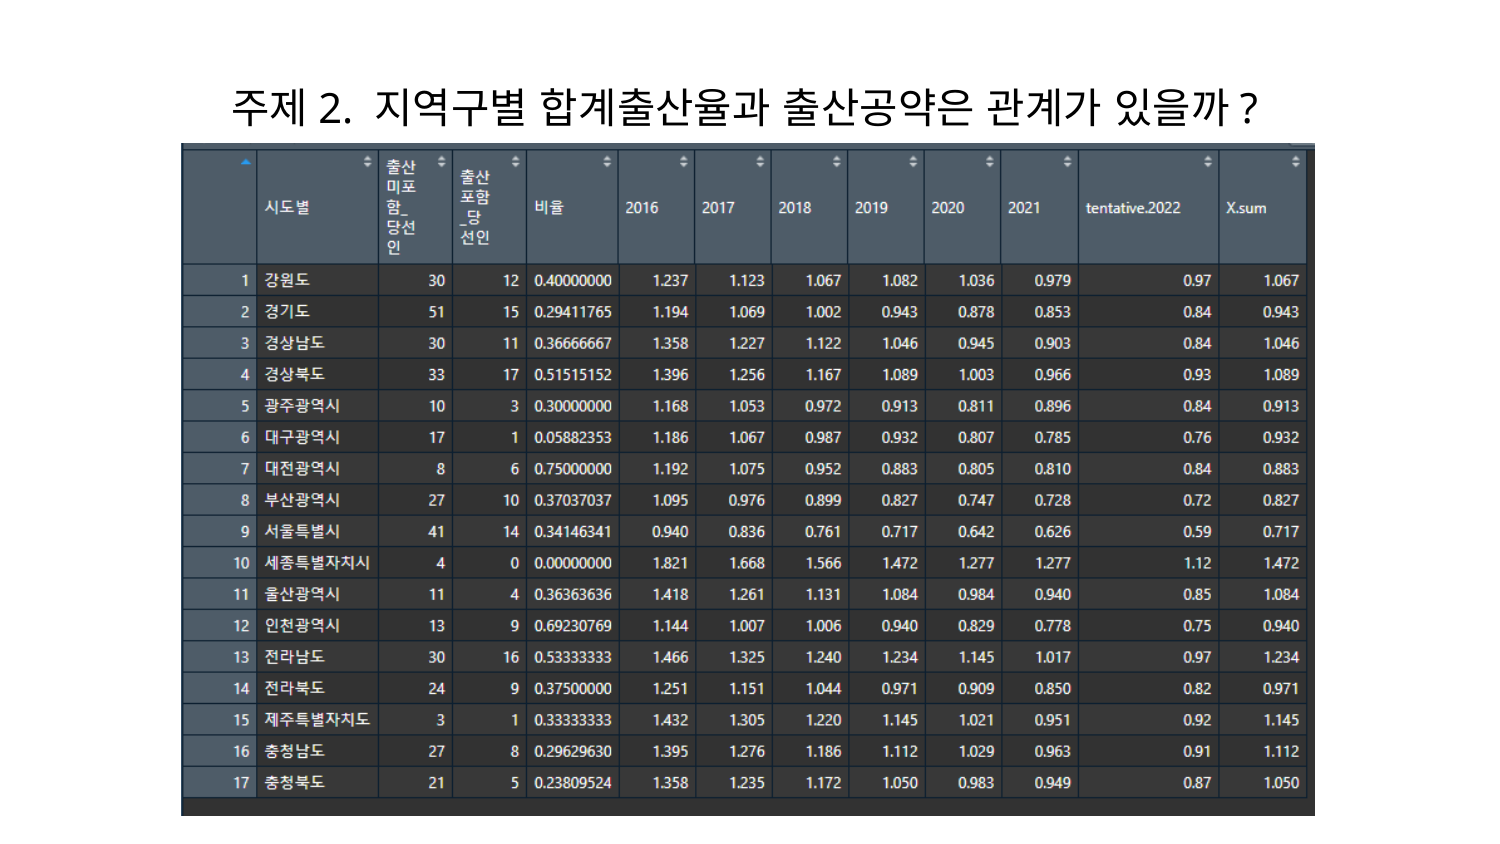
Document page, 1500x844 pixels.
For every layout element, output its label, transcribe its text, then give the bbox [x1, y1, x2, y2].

picture [180, 143, 1315, 816]
title 주제2. 지역구별 합계출산율과 출산공약은 관계가 있을까? [75, 67, 1425, 147]
